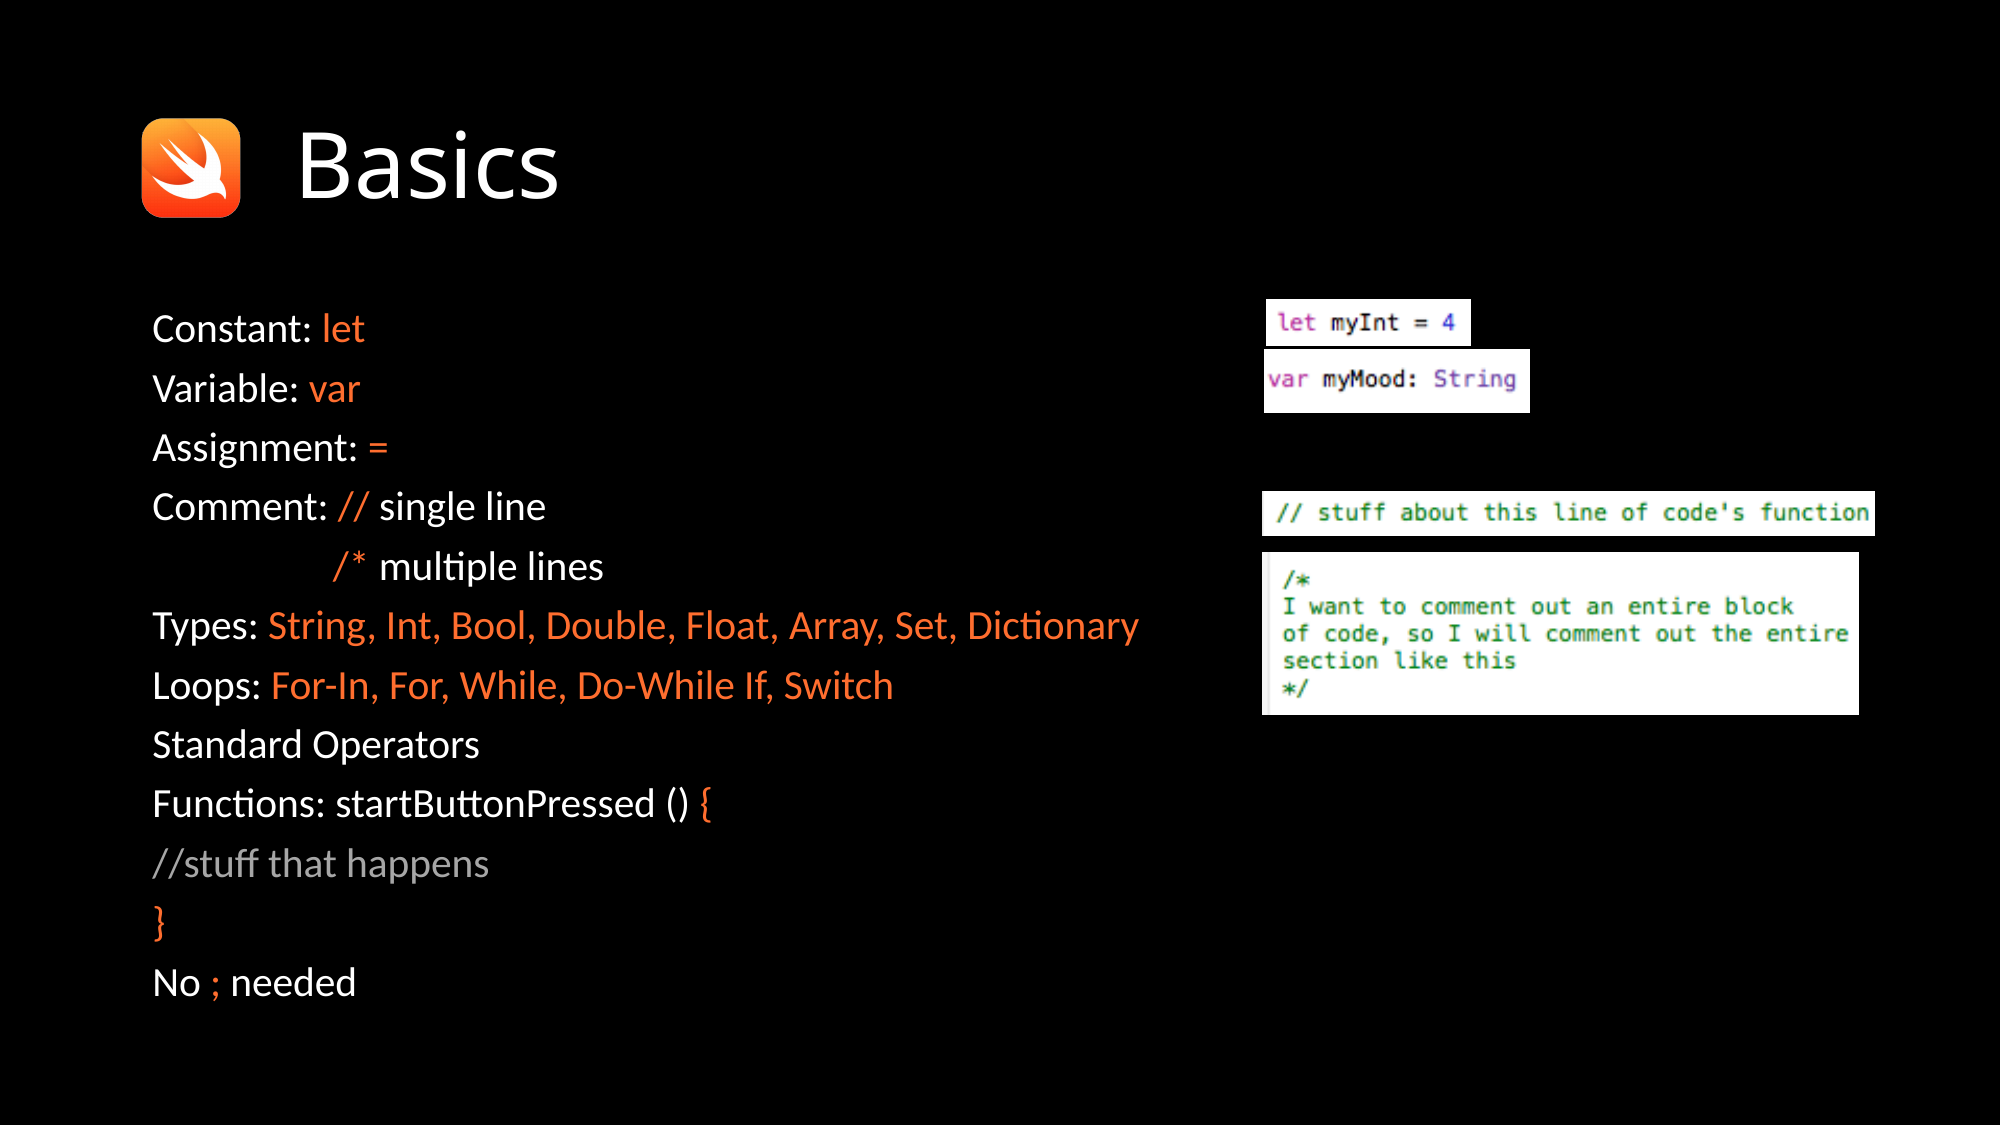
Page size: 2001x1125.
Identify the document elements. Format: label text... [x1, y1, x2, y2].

picture [1262, 491, 1875, 536]
picture [1266, 299, 1471, 346]
picture [137, 116, 247, 219]
picture [1264, 349, 1530, 413]
list Constant: let Variable: var Assignment: = Comment: // single line /* multiple lines Types: String, Int, Bool, Double, Float, Array, Set, Dictionary Loops: For-In, For, While, Do-While If, Switch Standard Operators Functions: startButtonPressed () { //stuff that happens } No ; needed [137, 299, 1230, 1014]
title Basics [137, 59, 1863, 278]
picture [1262, 552, 1859, 715]
